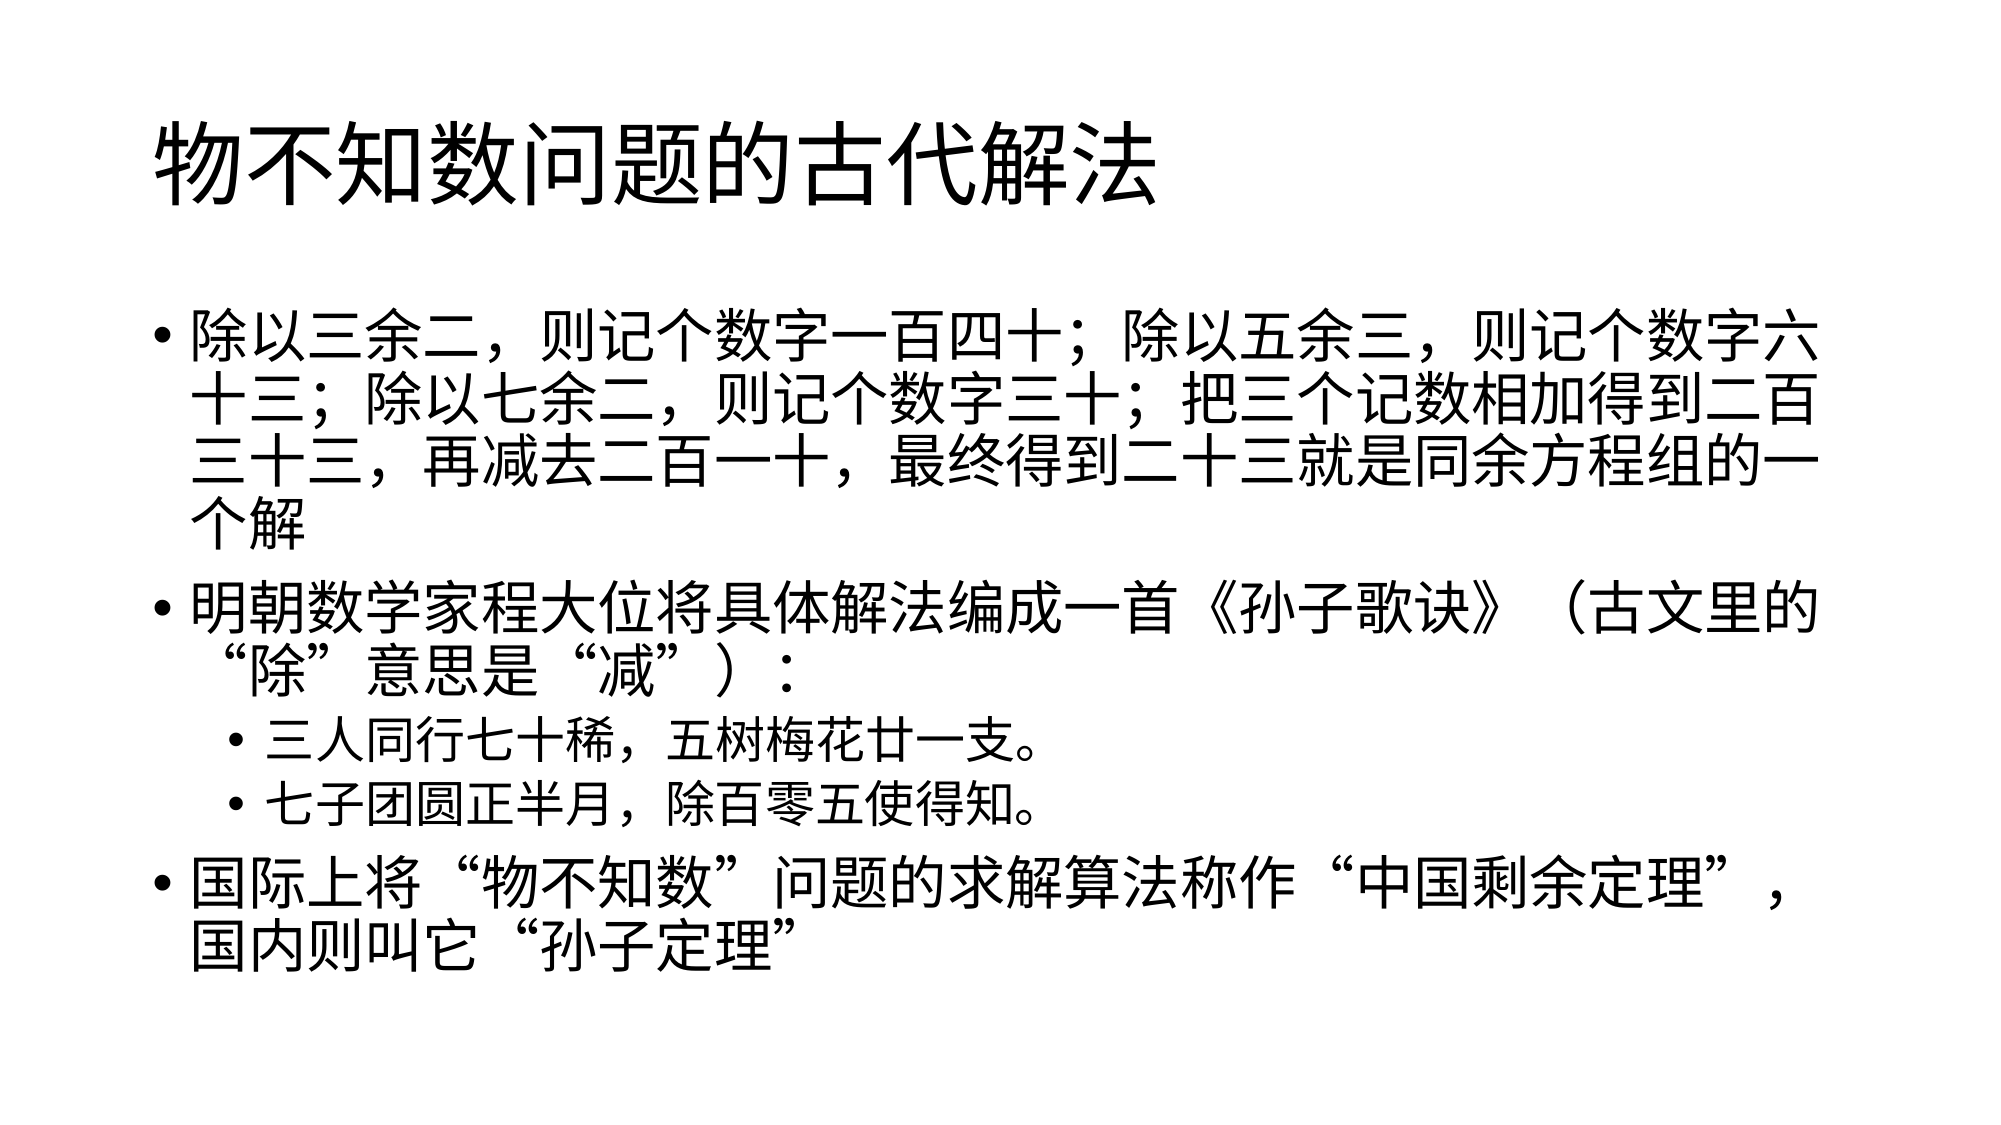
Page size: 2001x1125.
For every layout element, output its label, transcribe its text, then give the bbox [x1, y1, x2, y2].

title 物不知数问题的古代解法 [137, 59, 1863, 278]
list 除以三余二，则记个数字一百四十；除以五余三，则记个数字六十三；除以七余二，则记个数字三十；把三个记数相加得到二百三十三，再减去二百一十，最终得到二十三就是同余方程组的一个解 明朝数学家程大位将具体解法编成一首《孙子歌诀》（古文里的“除”意思是“减”）： 三人同行七十稀，五树梅花廿一支。 七子团圆正半月，除百零五使得知。 国际上将“物不知数”问题的求解算法称作“中国剩余定理”，国内则叫它“孙子定理” [137, 299, 1863, 1014]
